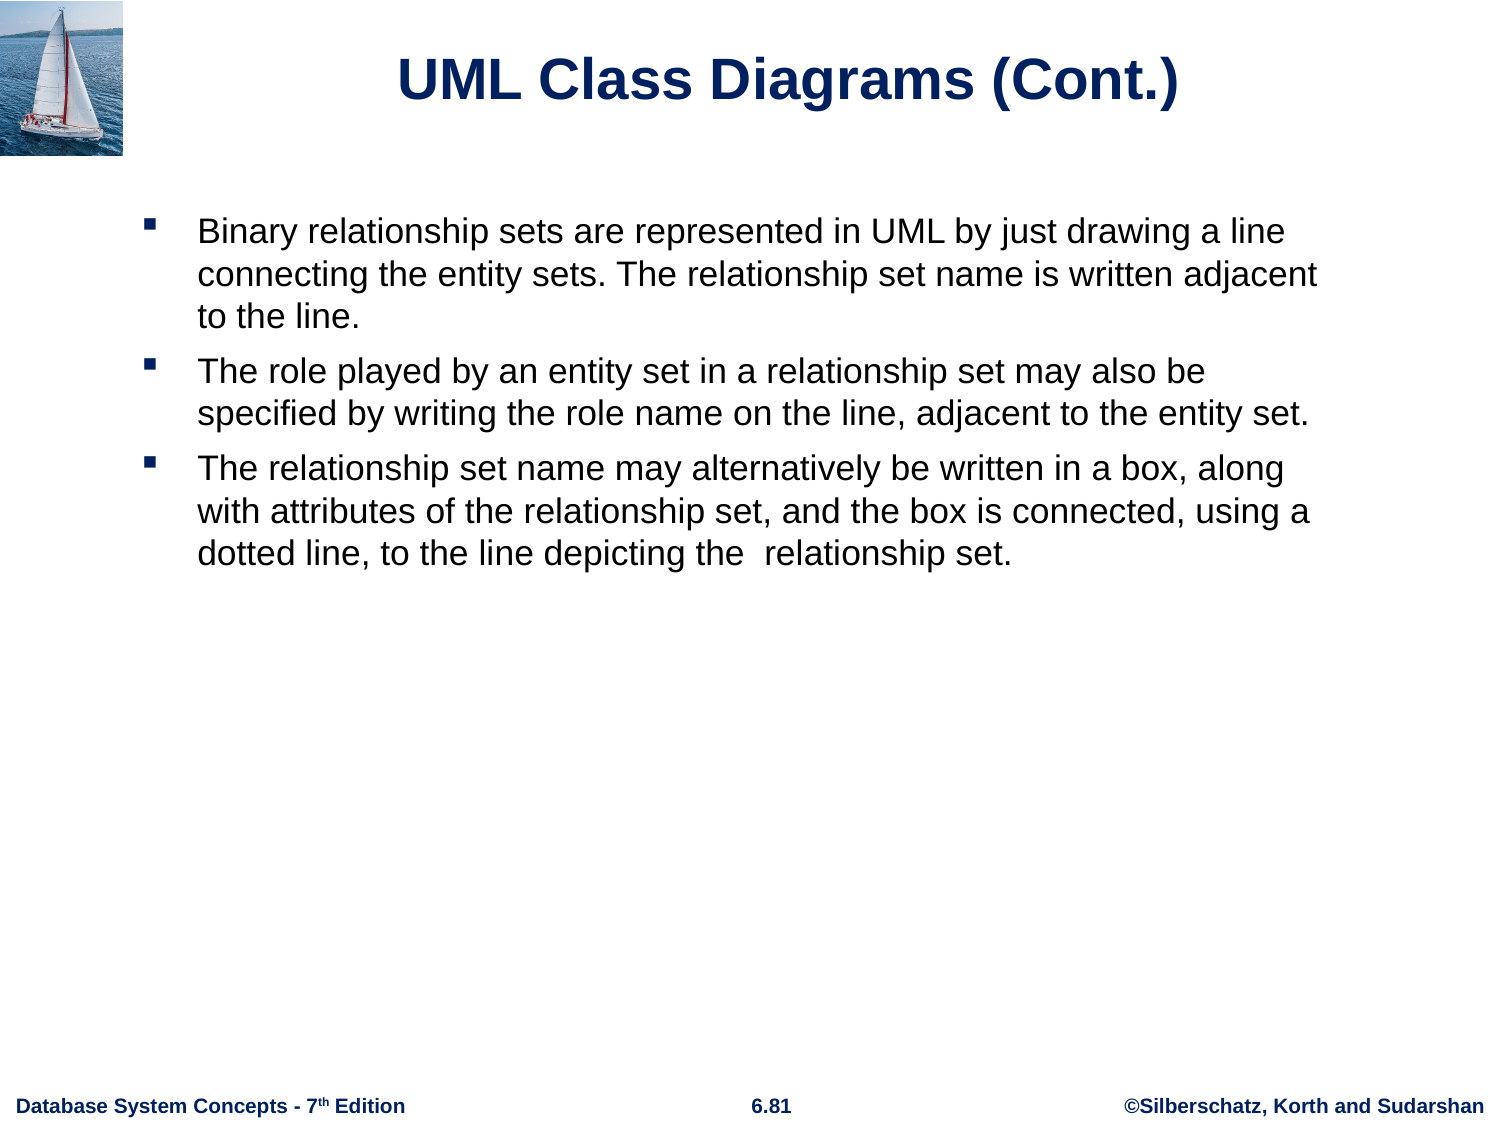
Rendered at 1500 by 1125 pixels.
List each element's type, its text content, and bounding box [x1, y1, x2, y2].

picture [0, 1, 123, 156]
list Binary relationship sets are represented in UML by just drawing a line connecting the entity sets. The relationship set name is written adjacent to the line. The role played by an entity set in a relationship set may also be specified by writing the role name on the line, adjacent to the entity set. The relationship set name may alternatively be written in a box, along with attributes of the relationship set, and the box is connected, using a dotted line, to the line depicting the relationship set. [126, 200, 1365, 776]
title UML Class Diagrams (Cont.) [125, 18, 1452, 120]
